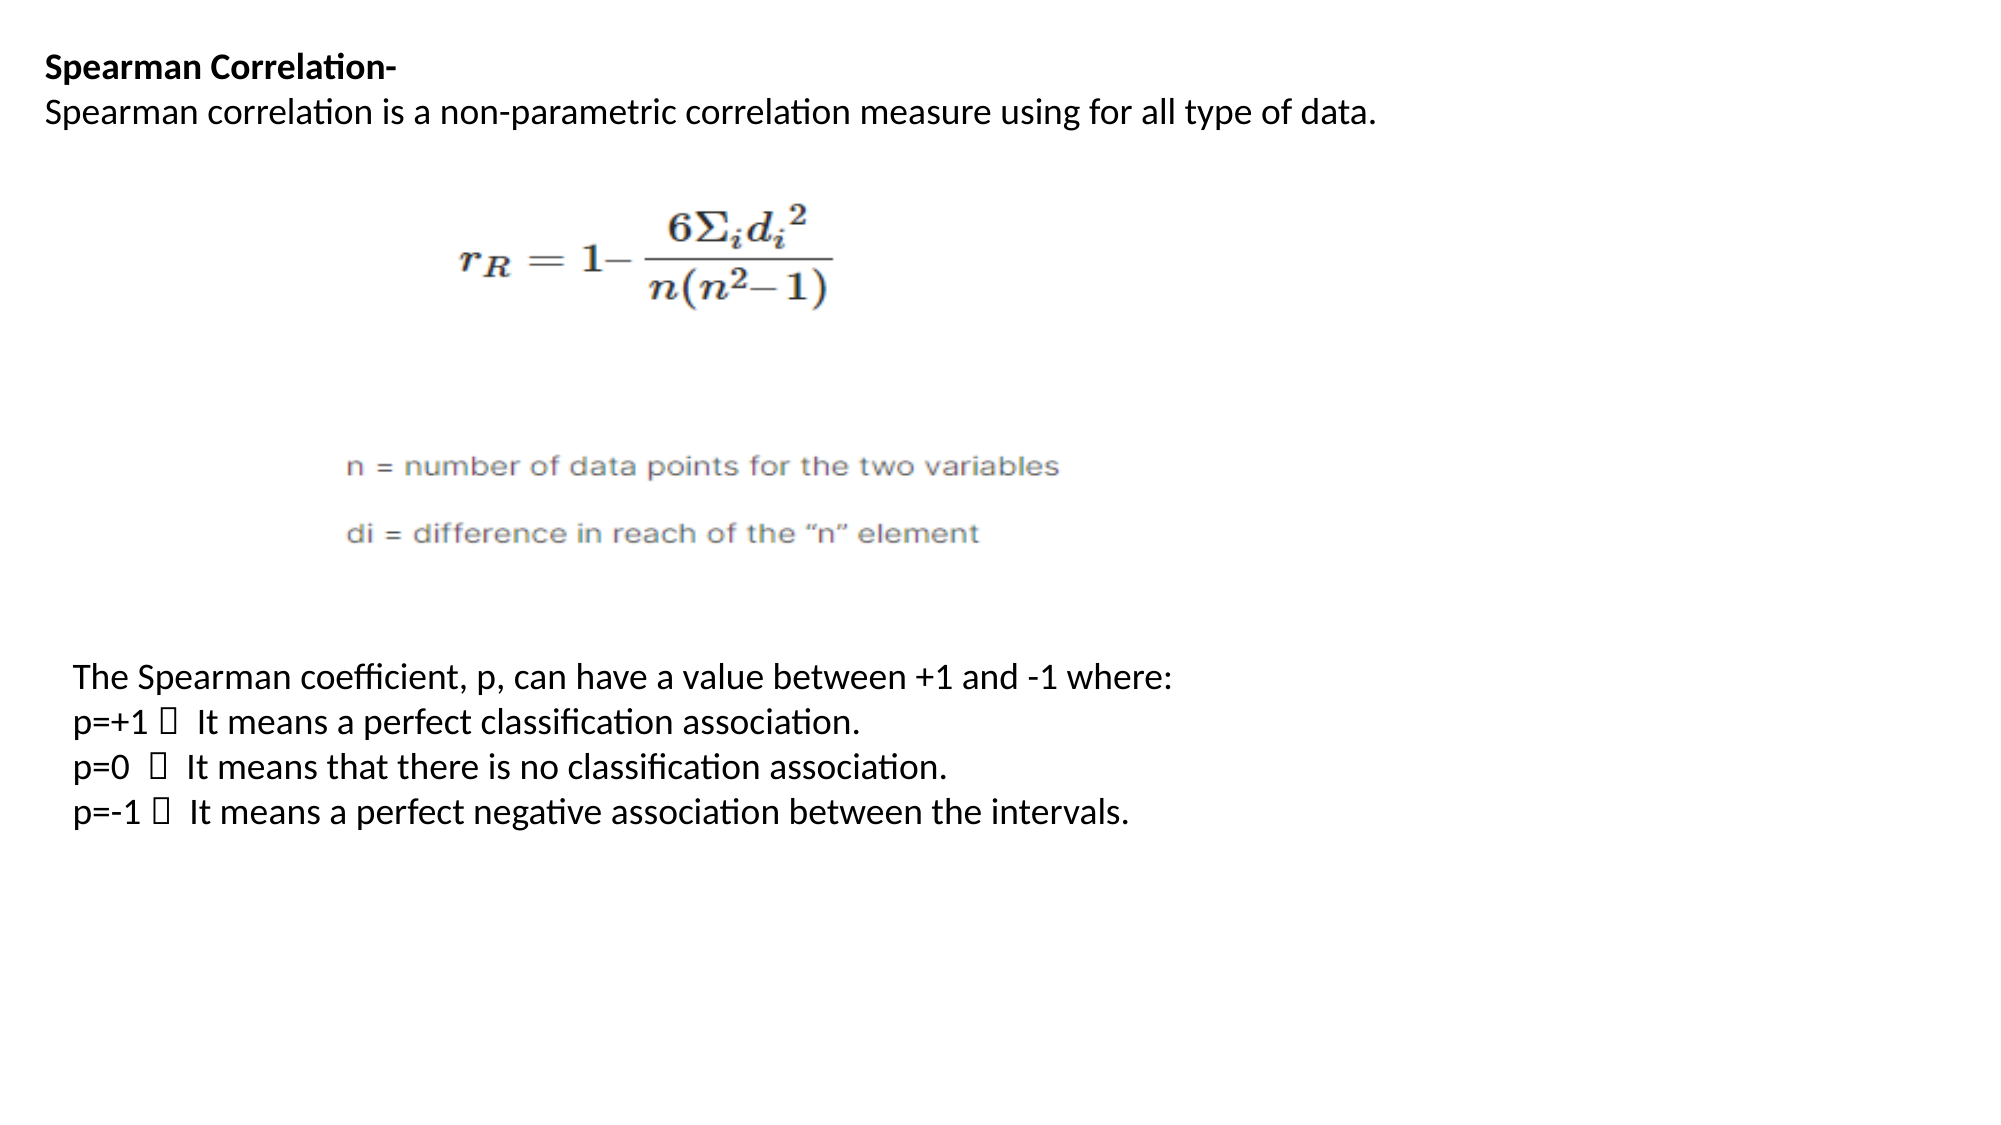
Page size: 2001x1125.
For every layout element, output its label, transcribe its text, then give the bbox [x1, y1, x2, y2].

text_box Spearman Correlation- Spearman correlation is a non-parametric correlation measure using for all type of data. [30, 34, 1910, 139]
picture [342, 156, 1284, 575]
text_box The Spearman coefficient, p, can have a value between +1 and -1 where: p=+1  It means a perfect classification association. p=0  It means that there is no classification association. p=-1  It means a perfect negative association between the intervals. [57, 644, 1860, 840]
